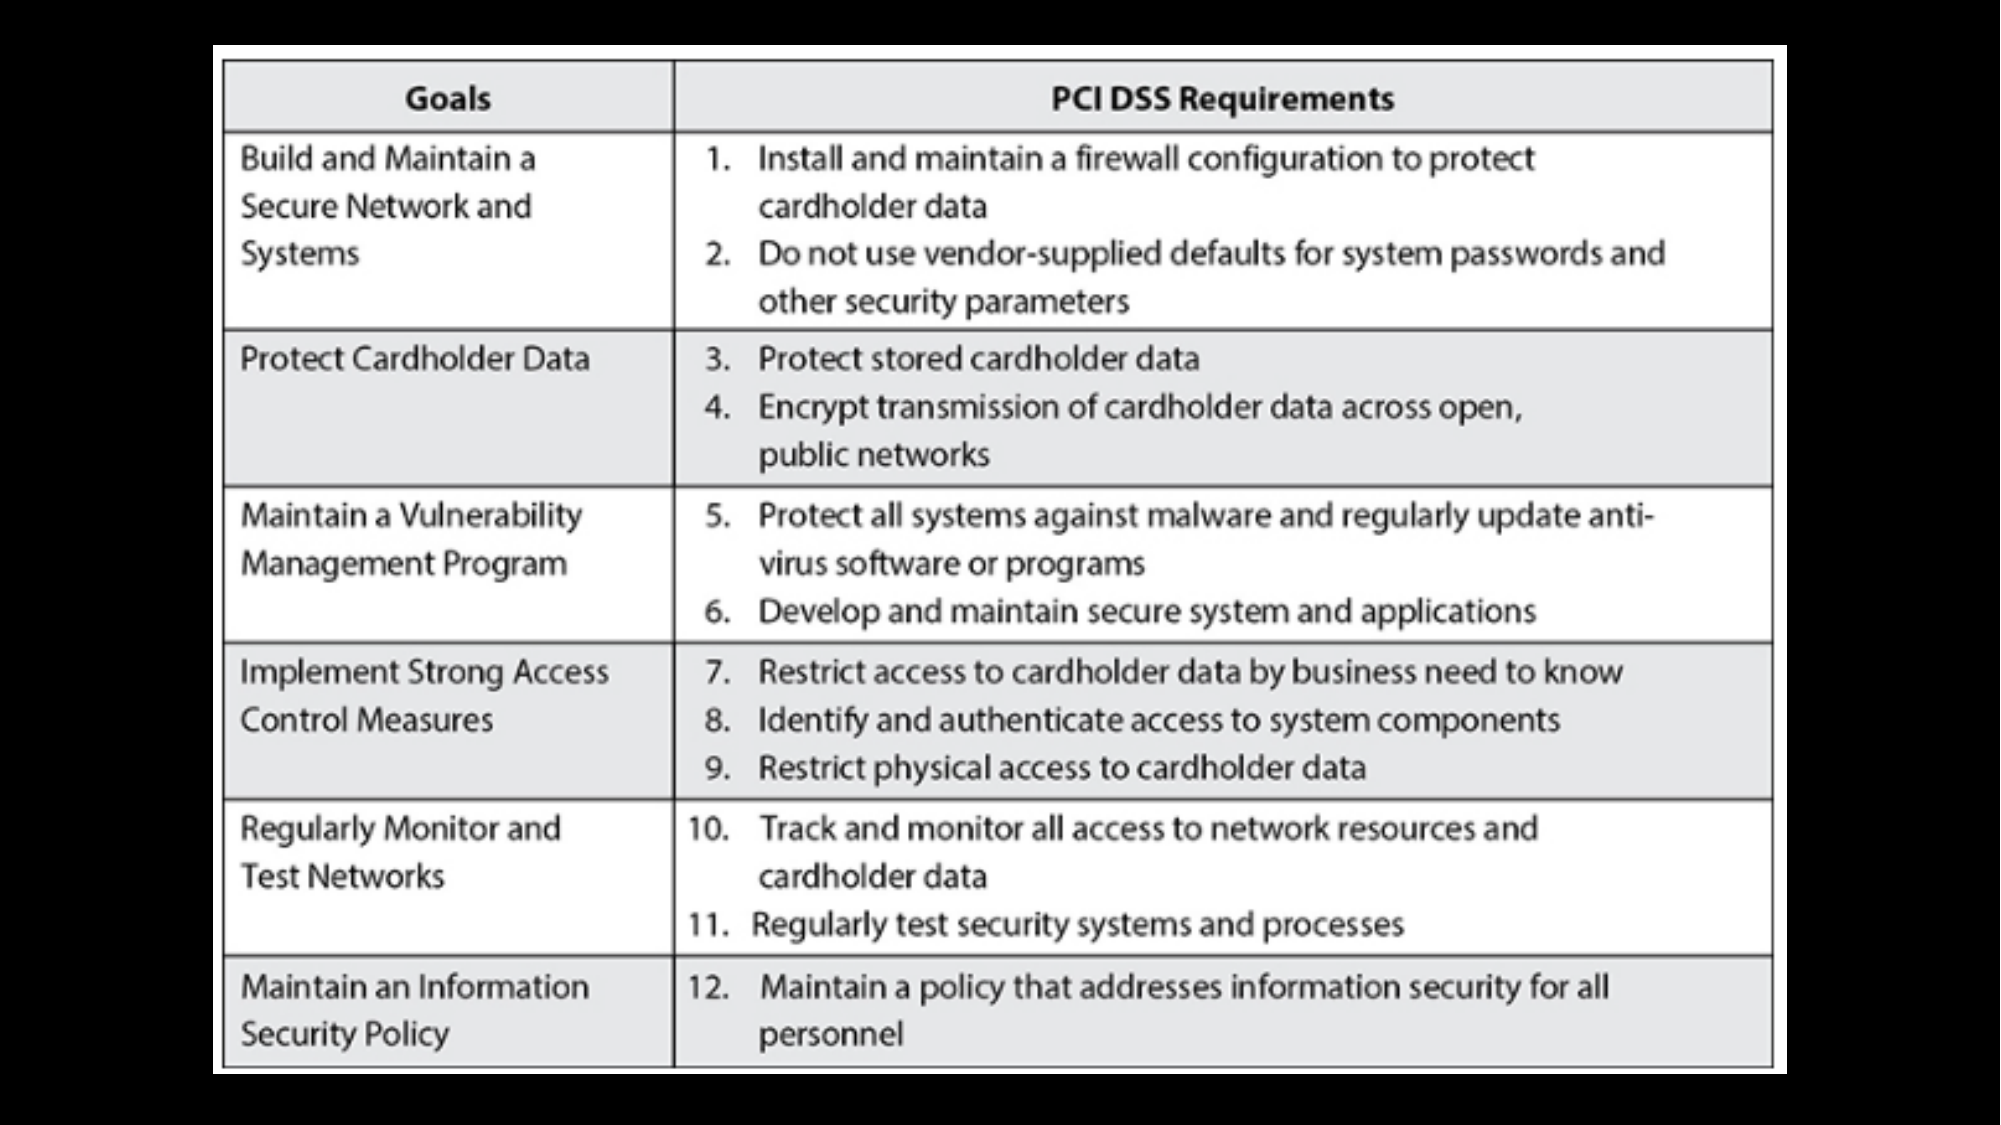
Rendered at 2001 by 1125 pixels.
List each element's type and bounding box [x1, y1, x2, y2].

list [212, 44, 1787, 1074]
